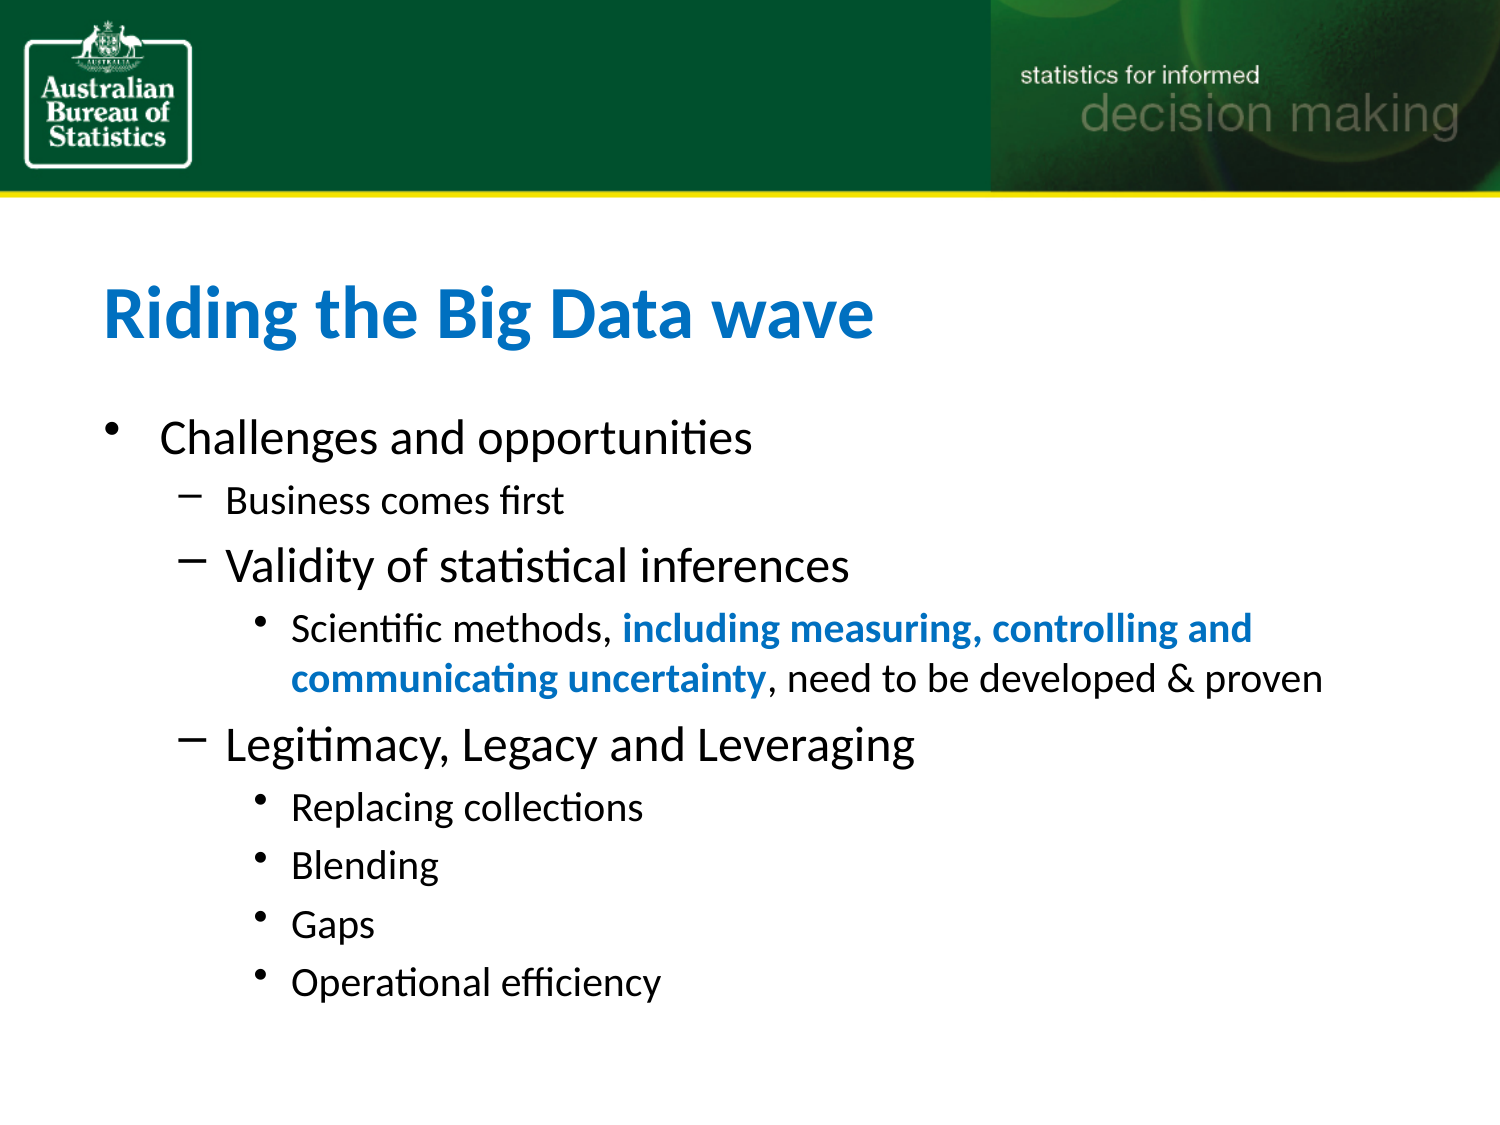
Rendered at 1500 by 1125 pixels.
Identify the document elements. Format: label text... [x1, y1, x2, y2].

title Riding the Big Data wave [88, 231, 1425, 386]
list Challenges and opportunities Business comes first Validity of statistical inferences Scientific methods, including measuring, controlling and communicating uncertainty, need to be developed & proven Legitimacy, Legacy and Leveraging Replacing collections Blending Gaps Operational efficiency [88, 397, 1425, 1094]
picture [0, 0, 1500, 1125]
